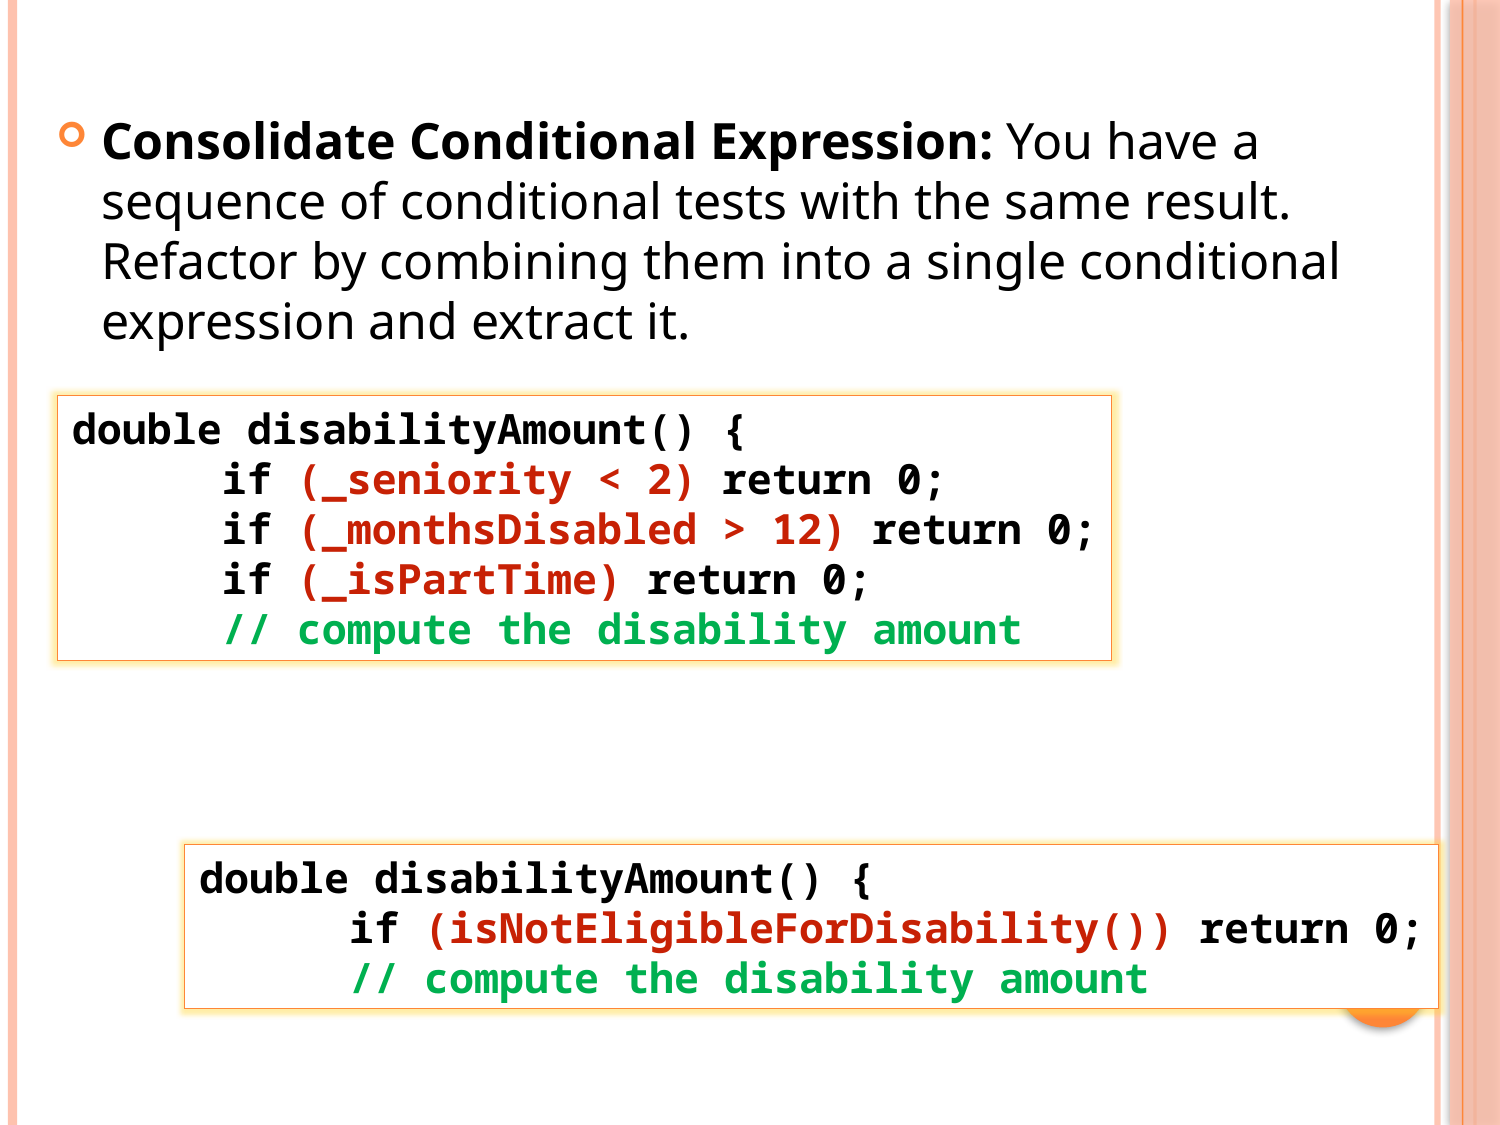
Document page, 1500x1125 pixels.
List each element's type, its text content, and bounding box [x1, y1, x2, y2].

text_box double disabilityAmount() { if (_seniority < 2) return 0; if (_monthsDisabled > 12) return 0; if (_isPartTime) return 0; // compute the disability amount [57, 395, 1112, 661]
list Consolidate Conditional Expression: You have a sequence of conditional tests with the same result. Refactor by combining them into a single conditional expression and extract it. [41, 101, 1459, 1083]
slide_number 30 [1333, 940, 1434, 1027]
text_box double disabilityAmount() { if (isNotEligibleForDisability()) return 0; // compute the disability amount [184, 844, 1439, 1009]
